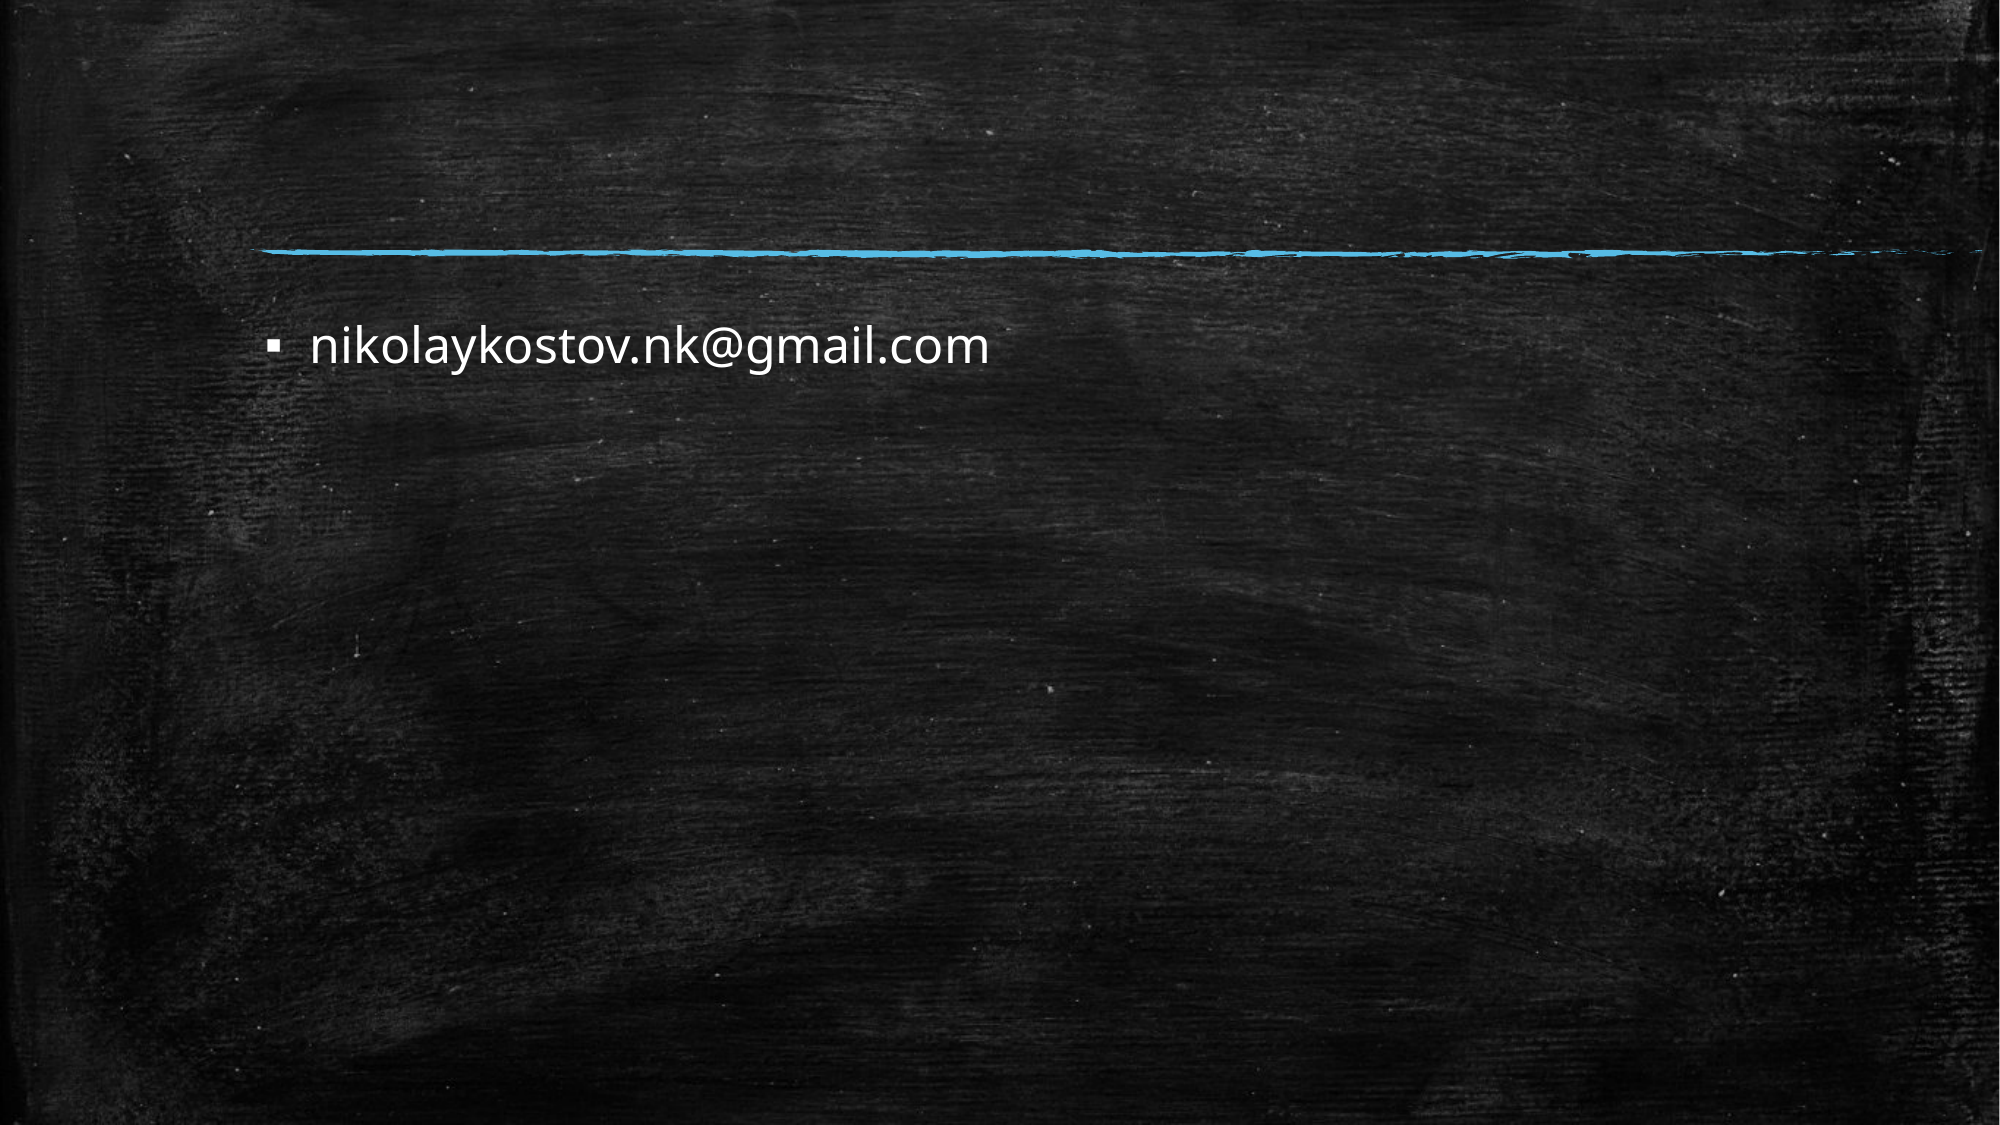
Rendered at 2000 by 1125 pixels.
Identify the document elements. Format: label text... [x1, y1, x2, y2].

list nikolaykostov.nk@gmail.com [249, 312, 1750, 1013]
